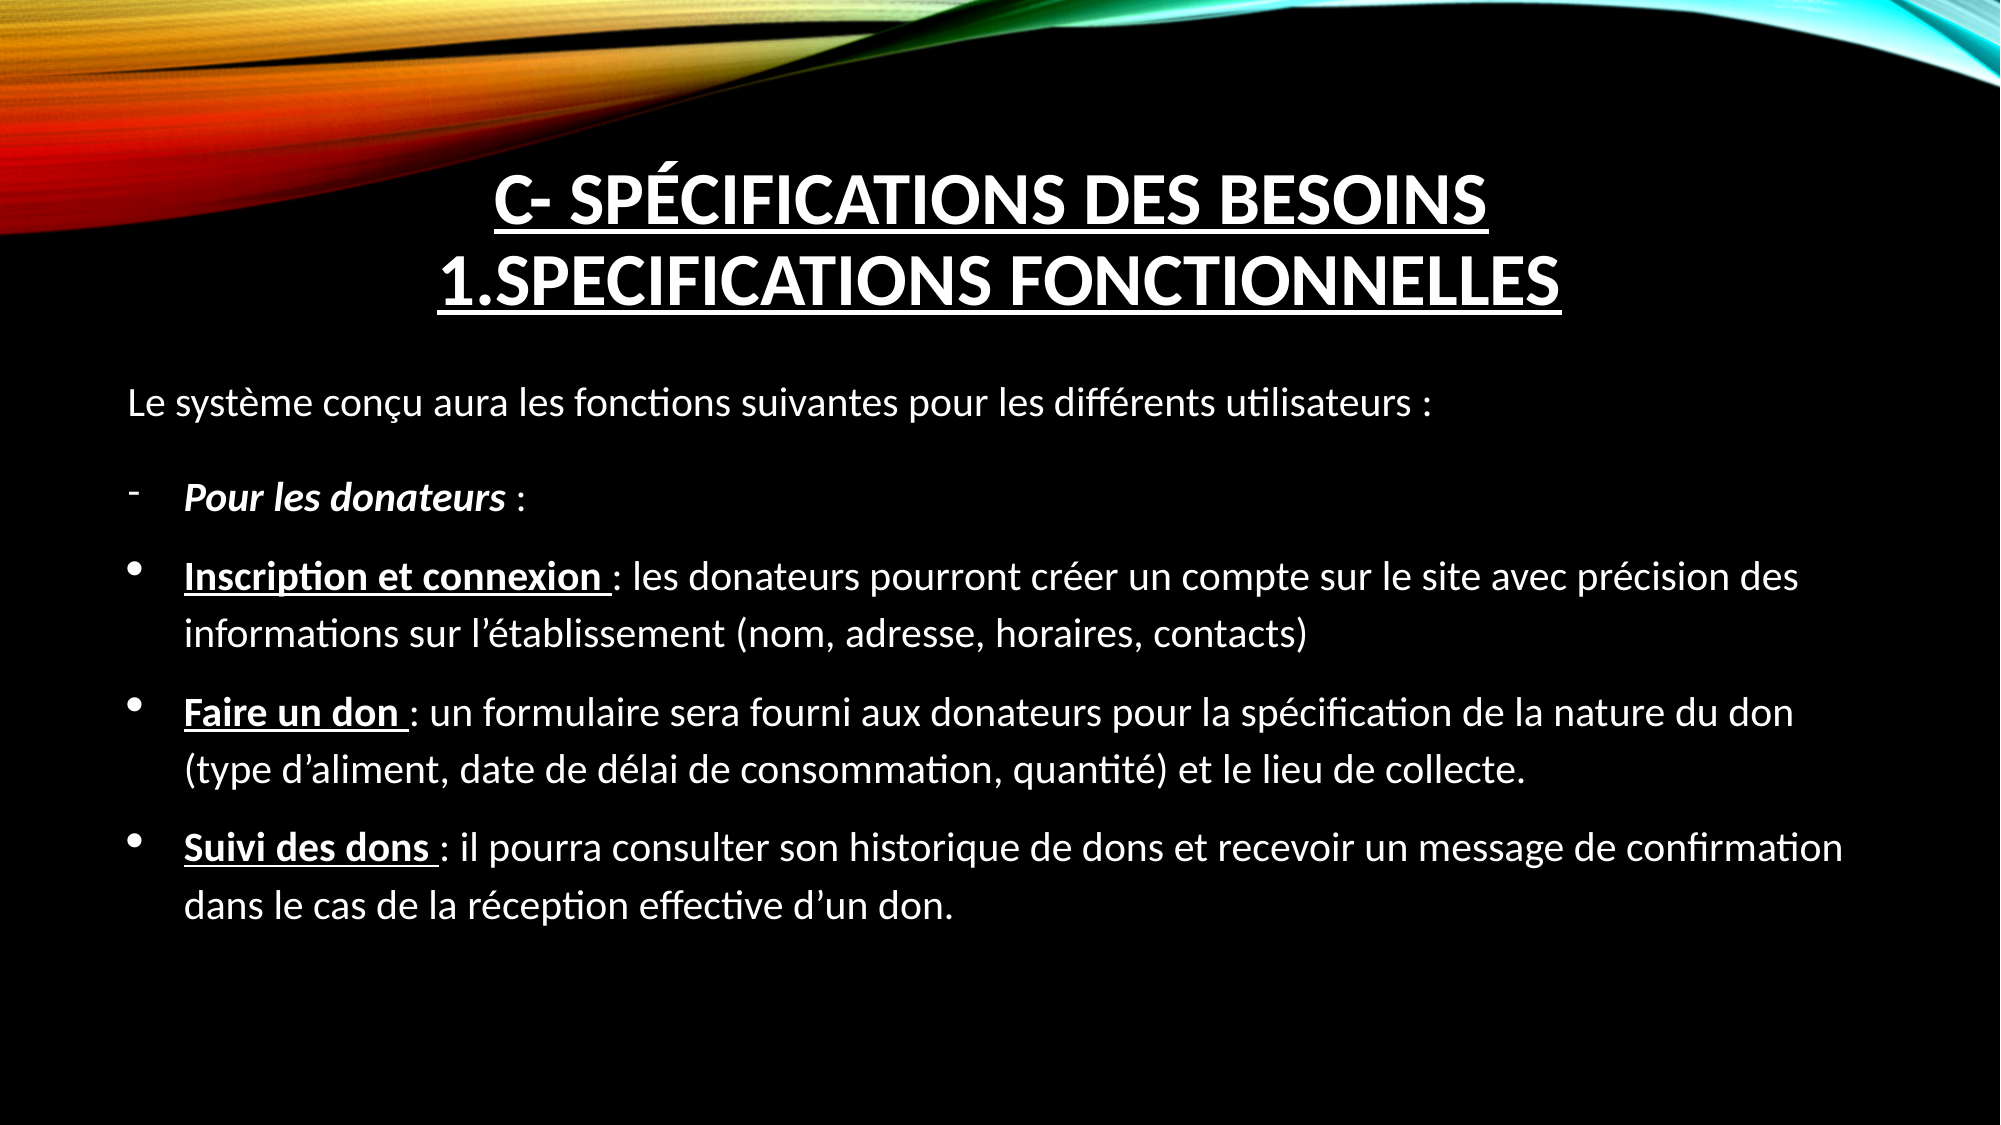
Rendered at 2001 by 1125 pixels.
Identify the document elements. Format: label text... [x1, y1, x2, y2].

list Le système conçu aura les fonctions suivantes pour les différents utilisateurs : Pour les donateurs : Inscription et connexion : les donateurs pourront créer un compte sur le site avec précision des informations sur l’établissement (nom, adresse, horaires, contacts) Faire un don : un formulaire sera fourni aux donateurs pour la spécification de la nature du don (type d’aliment, date de délai de consommation, quantité) et le lieu de collecte. Suivi des dons : il pourra consulter son historique de dons et recevoir un message de confirmation dans le cas de la réception effective d’un don. [112, 360, 1888, 1021]
title C- Spécifications des besoins 1.specifications fonctionnelles [293, 134, 1707, 347]
picture [0, 0, 2000, 237]
